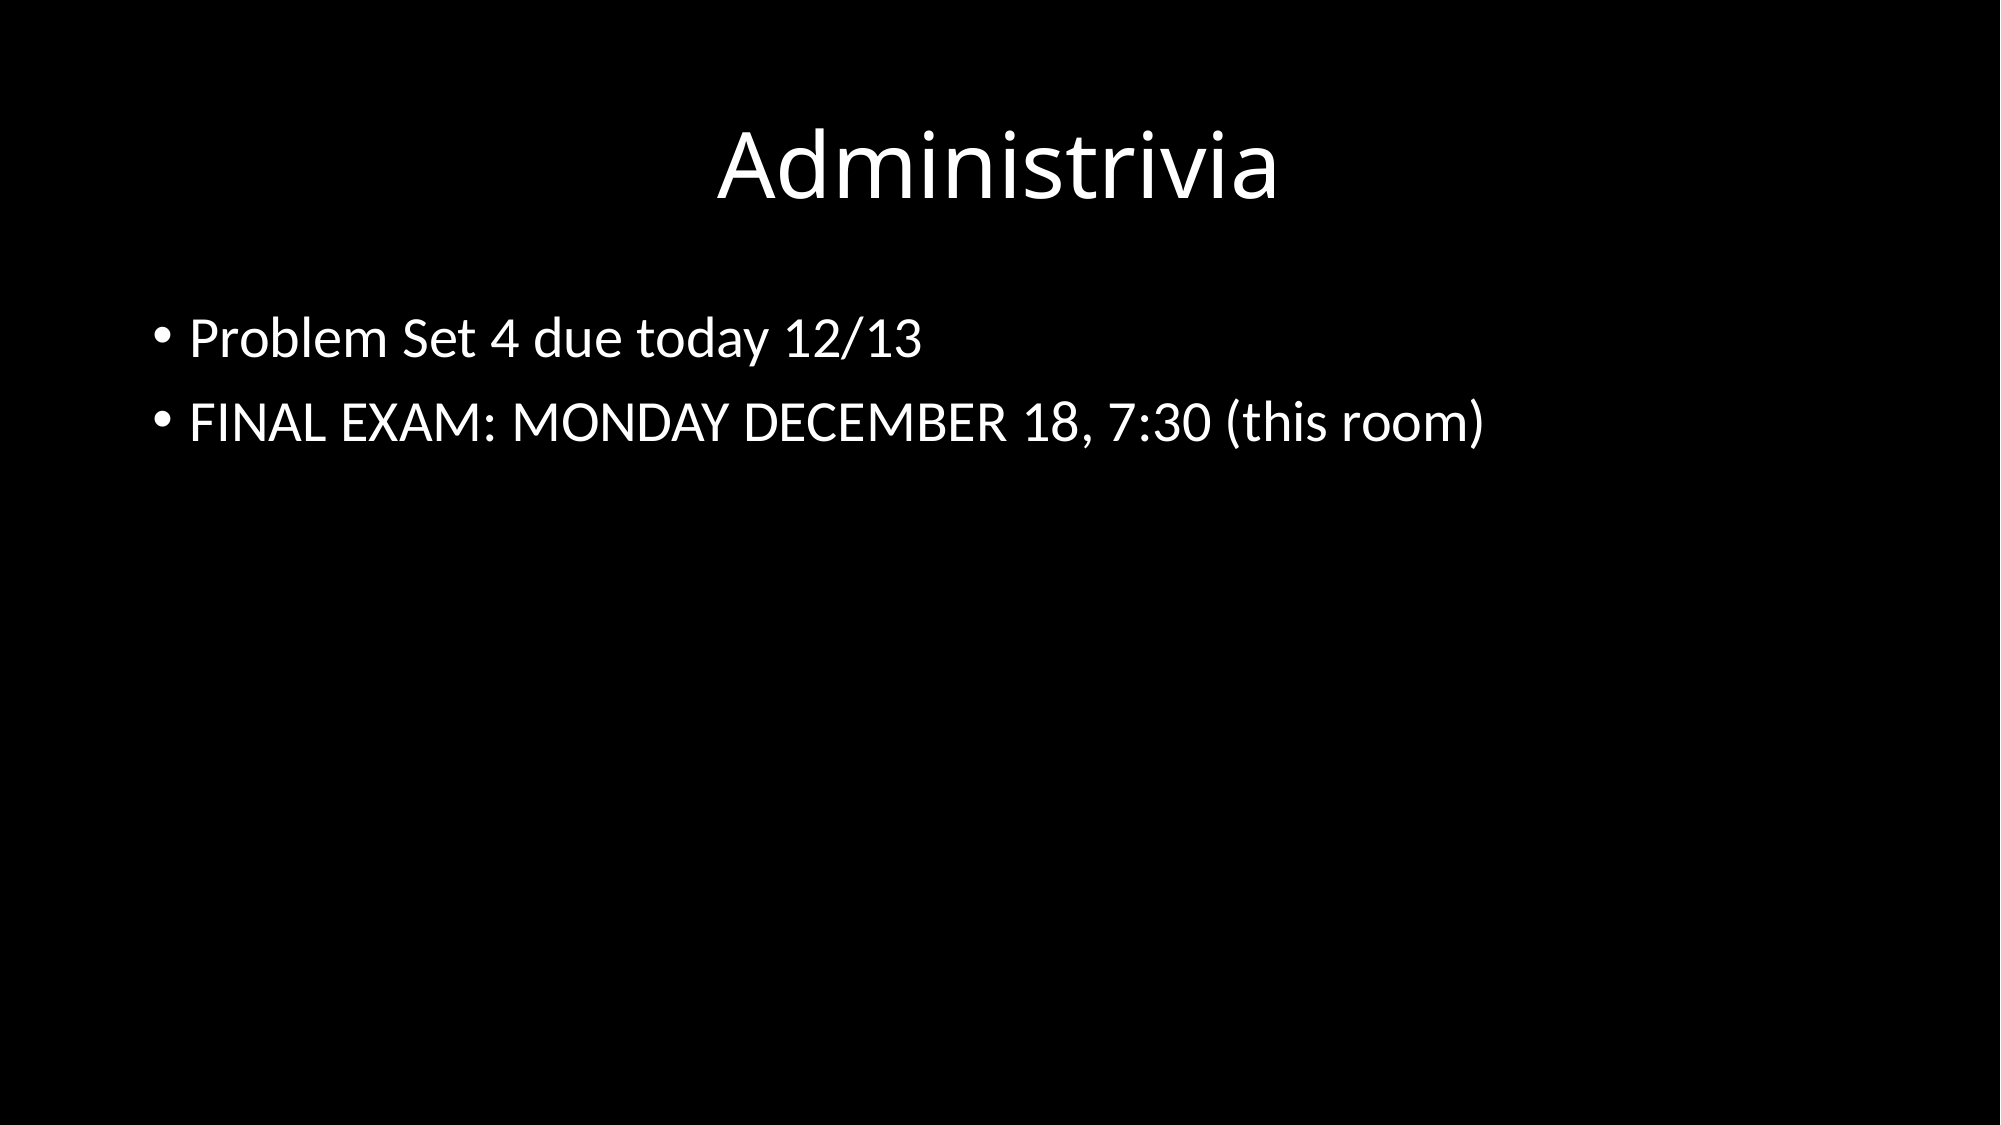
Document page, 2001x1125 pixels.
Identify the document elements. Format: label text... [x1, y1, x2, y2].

list Problem Set 4 due today 12/13 FINAL EXAM: MONDAY DECEMBER 18, 7:30 (this room) [137, 299, 1863, 1014]
title Administrivia [137, 59, 1863, 278]
